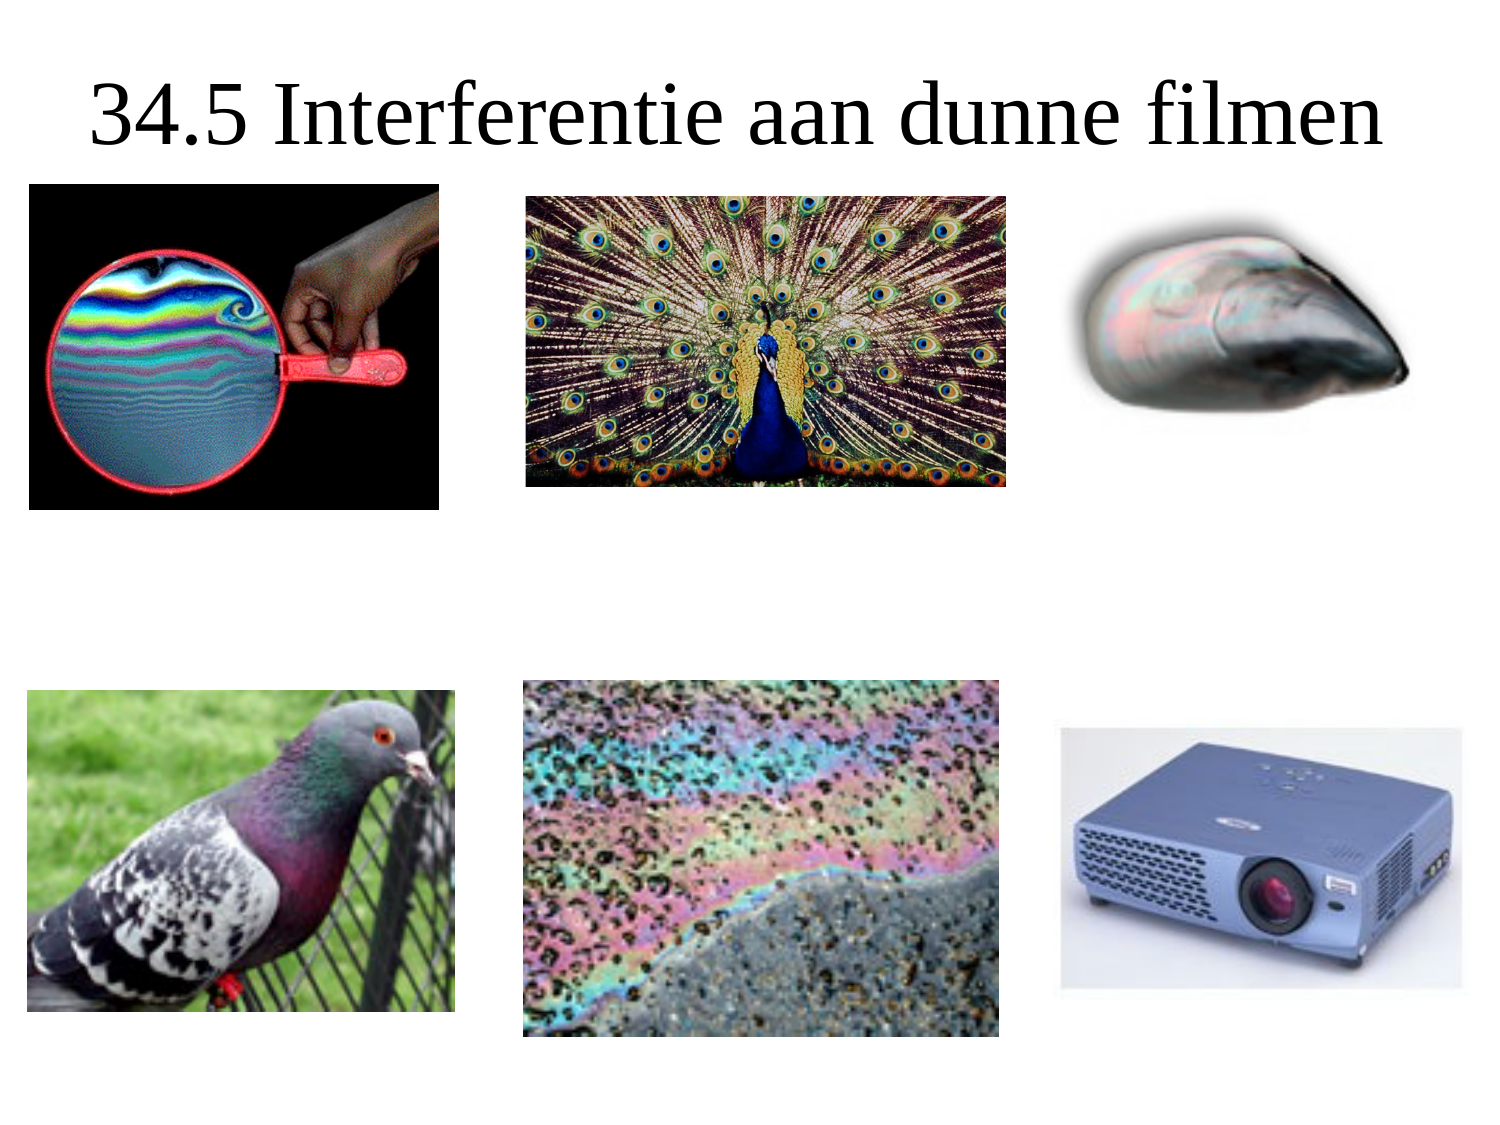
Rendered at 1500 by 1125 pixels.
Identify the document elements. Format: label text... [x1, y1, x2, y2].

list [523, 680, 999, 1037]
picture [26, 690, 455, 1012]
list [1053, 717, 1471, 1000]
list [1038, 194, 1436, 492]
title 34.5 Interferentie aan dunne filmen [0, 45, 1476, 233]
picture [525, 196, 1007, 487]
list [29, 184, 440, 510]
